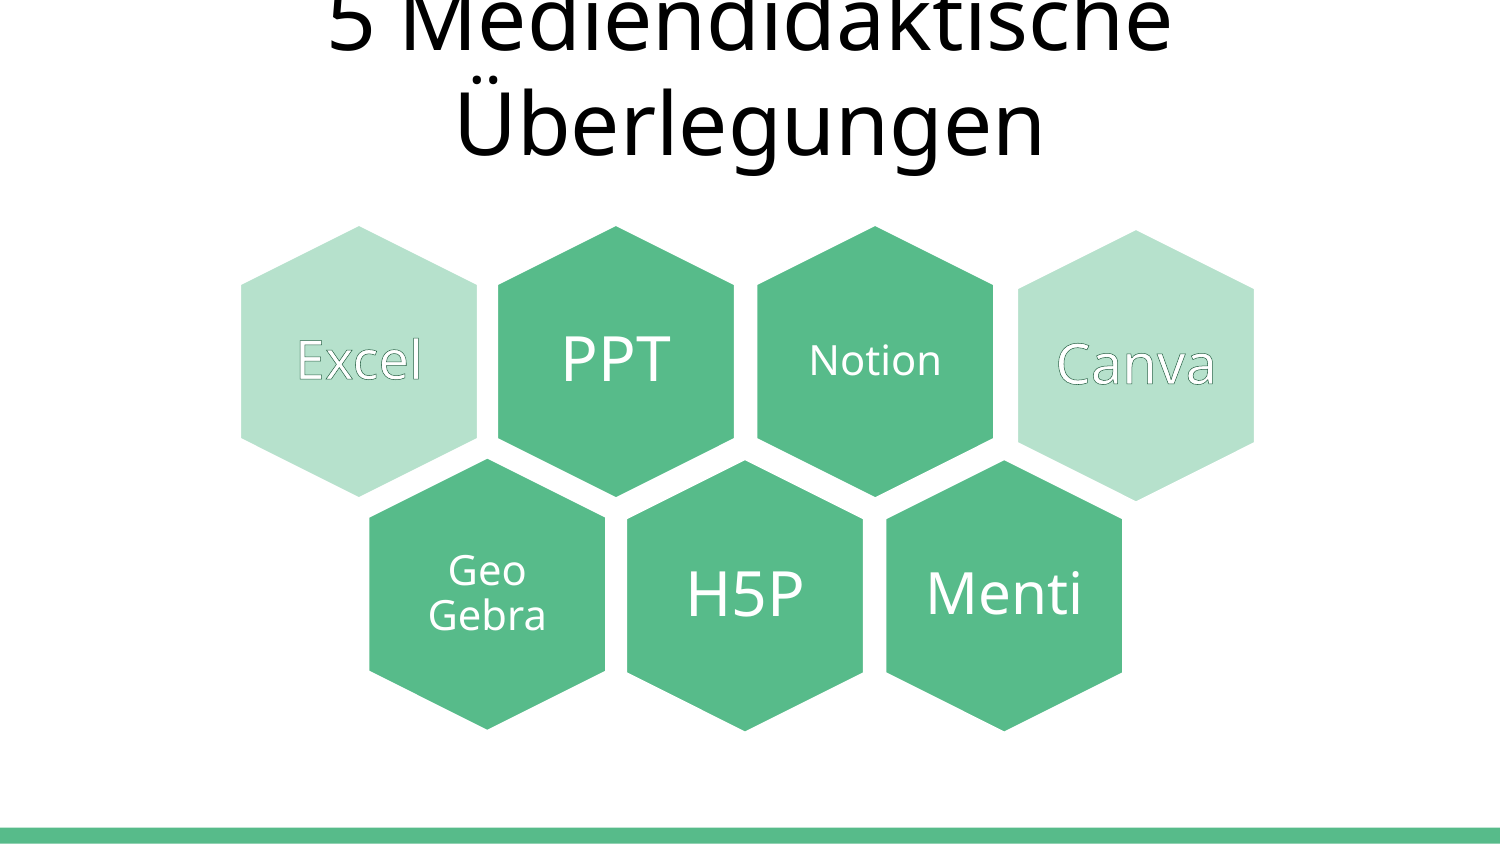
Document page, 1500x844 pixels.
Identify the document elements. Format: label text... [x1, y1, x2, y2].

title 5 Mediendidaktische Überlegungen [51, 51, 1449, 189]
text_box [236, 222, 1392, 844]
